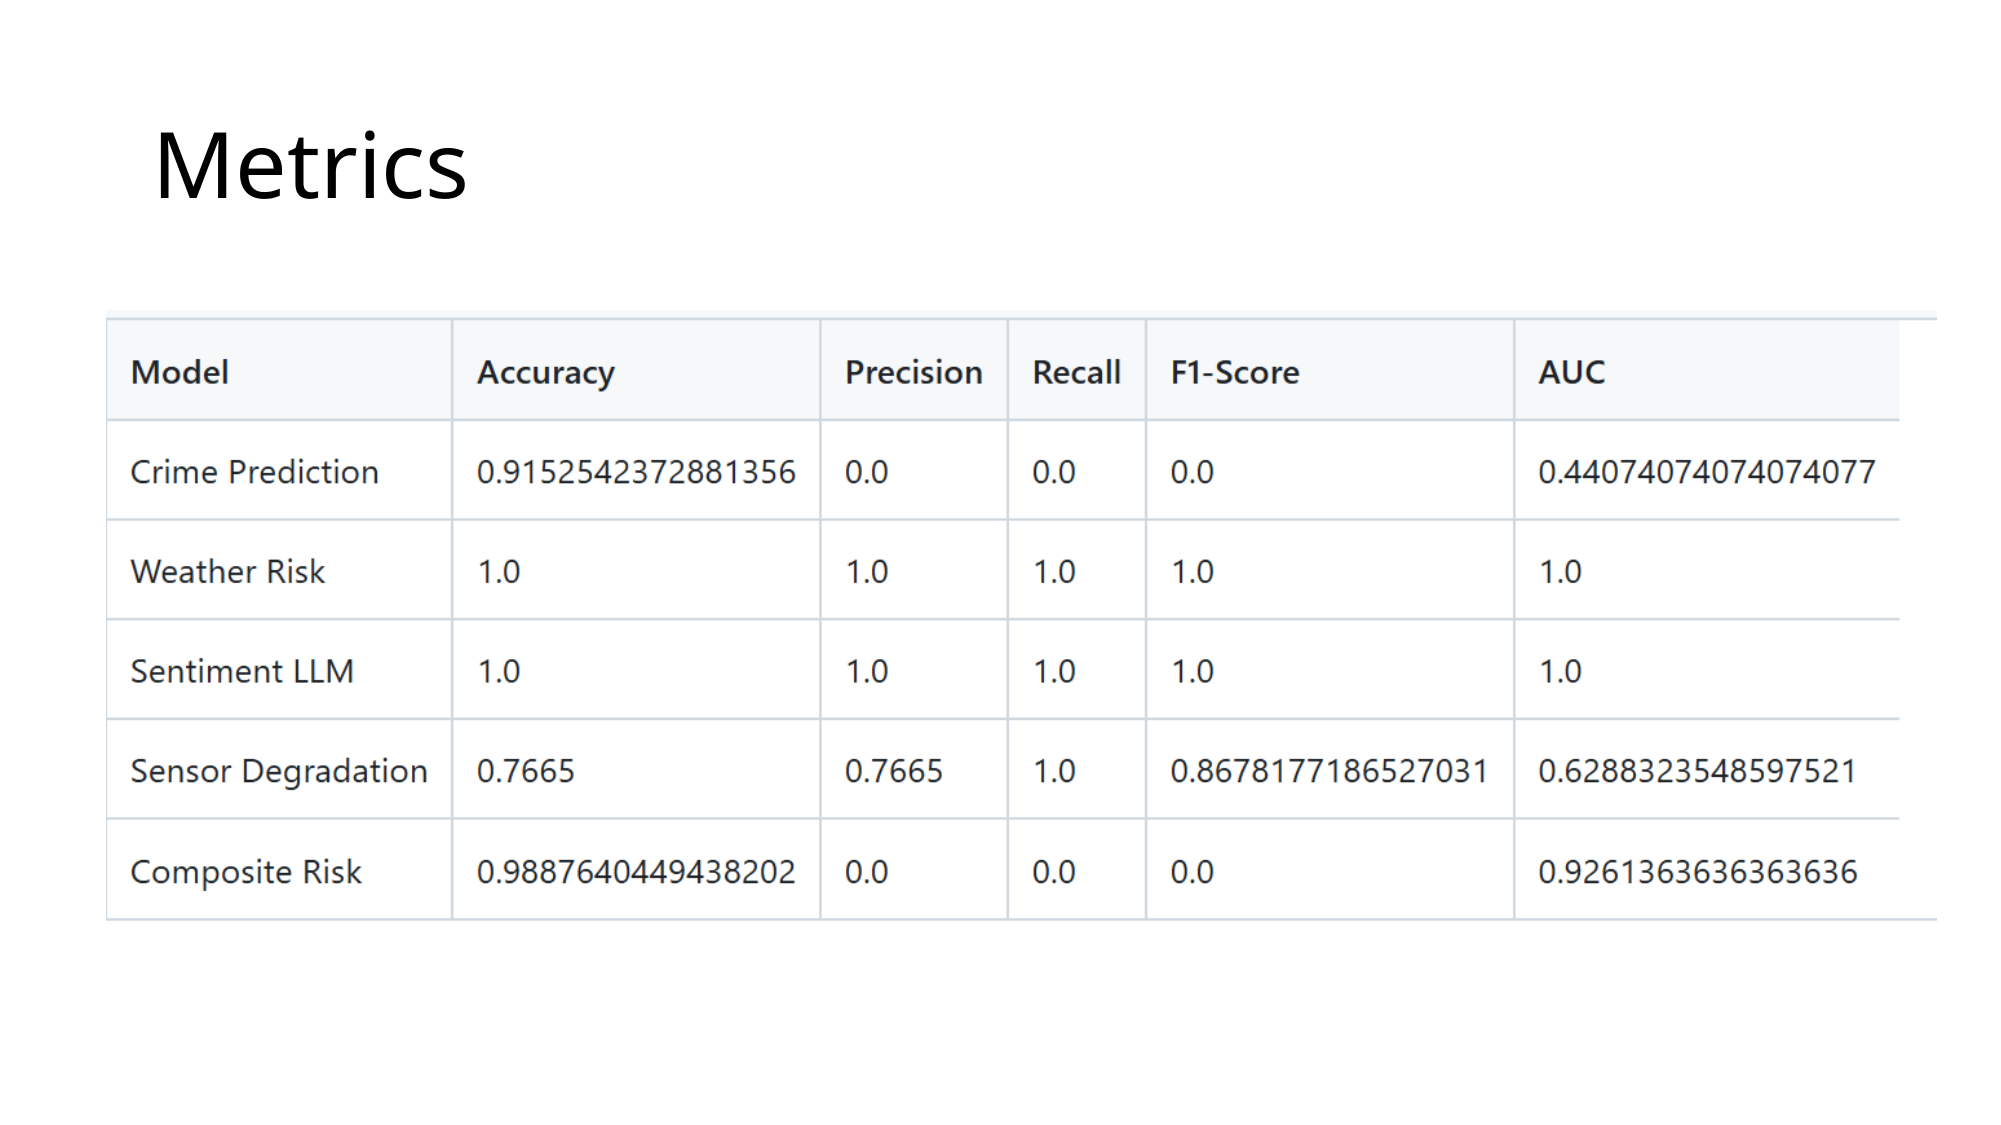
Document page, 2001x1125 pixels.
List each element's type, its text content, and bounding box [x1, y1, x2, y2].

title Metrics [137, 59, 1863, 278]
picture [105, 310, 1938, 940]
